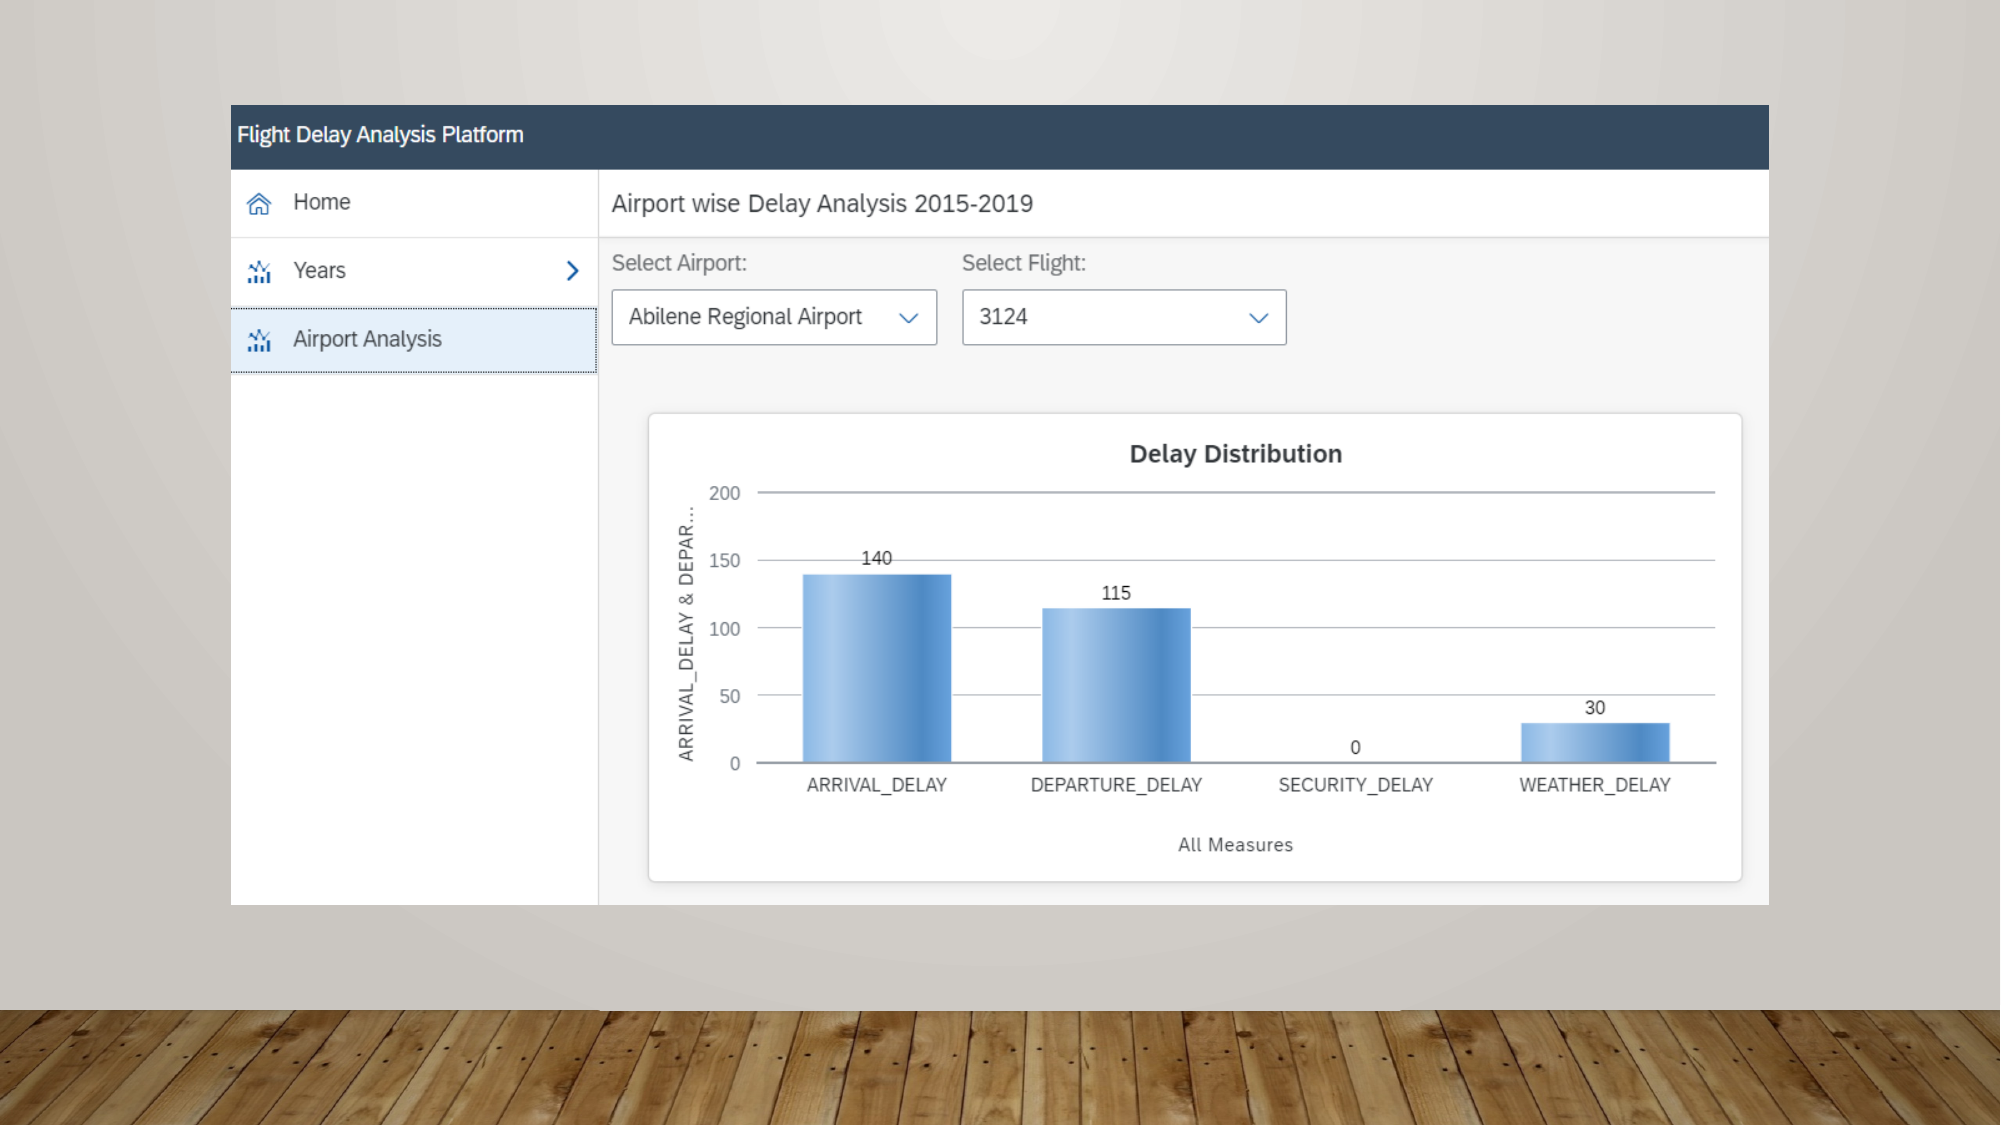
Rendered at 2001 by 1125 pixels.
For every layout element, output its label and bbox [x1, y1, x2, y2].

picture [230, 105, 1769, 906]
text_box [0, 0, 2000, 1012]
picture [0, 1012, 2000, 1125]
